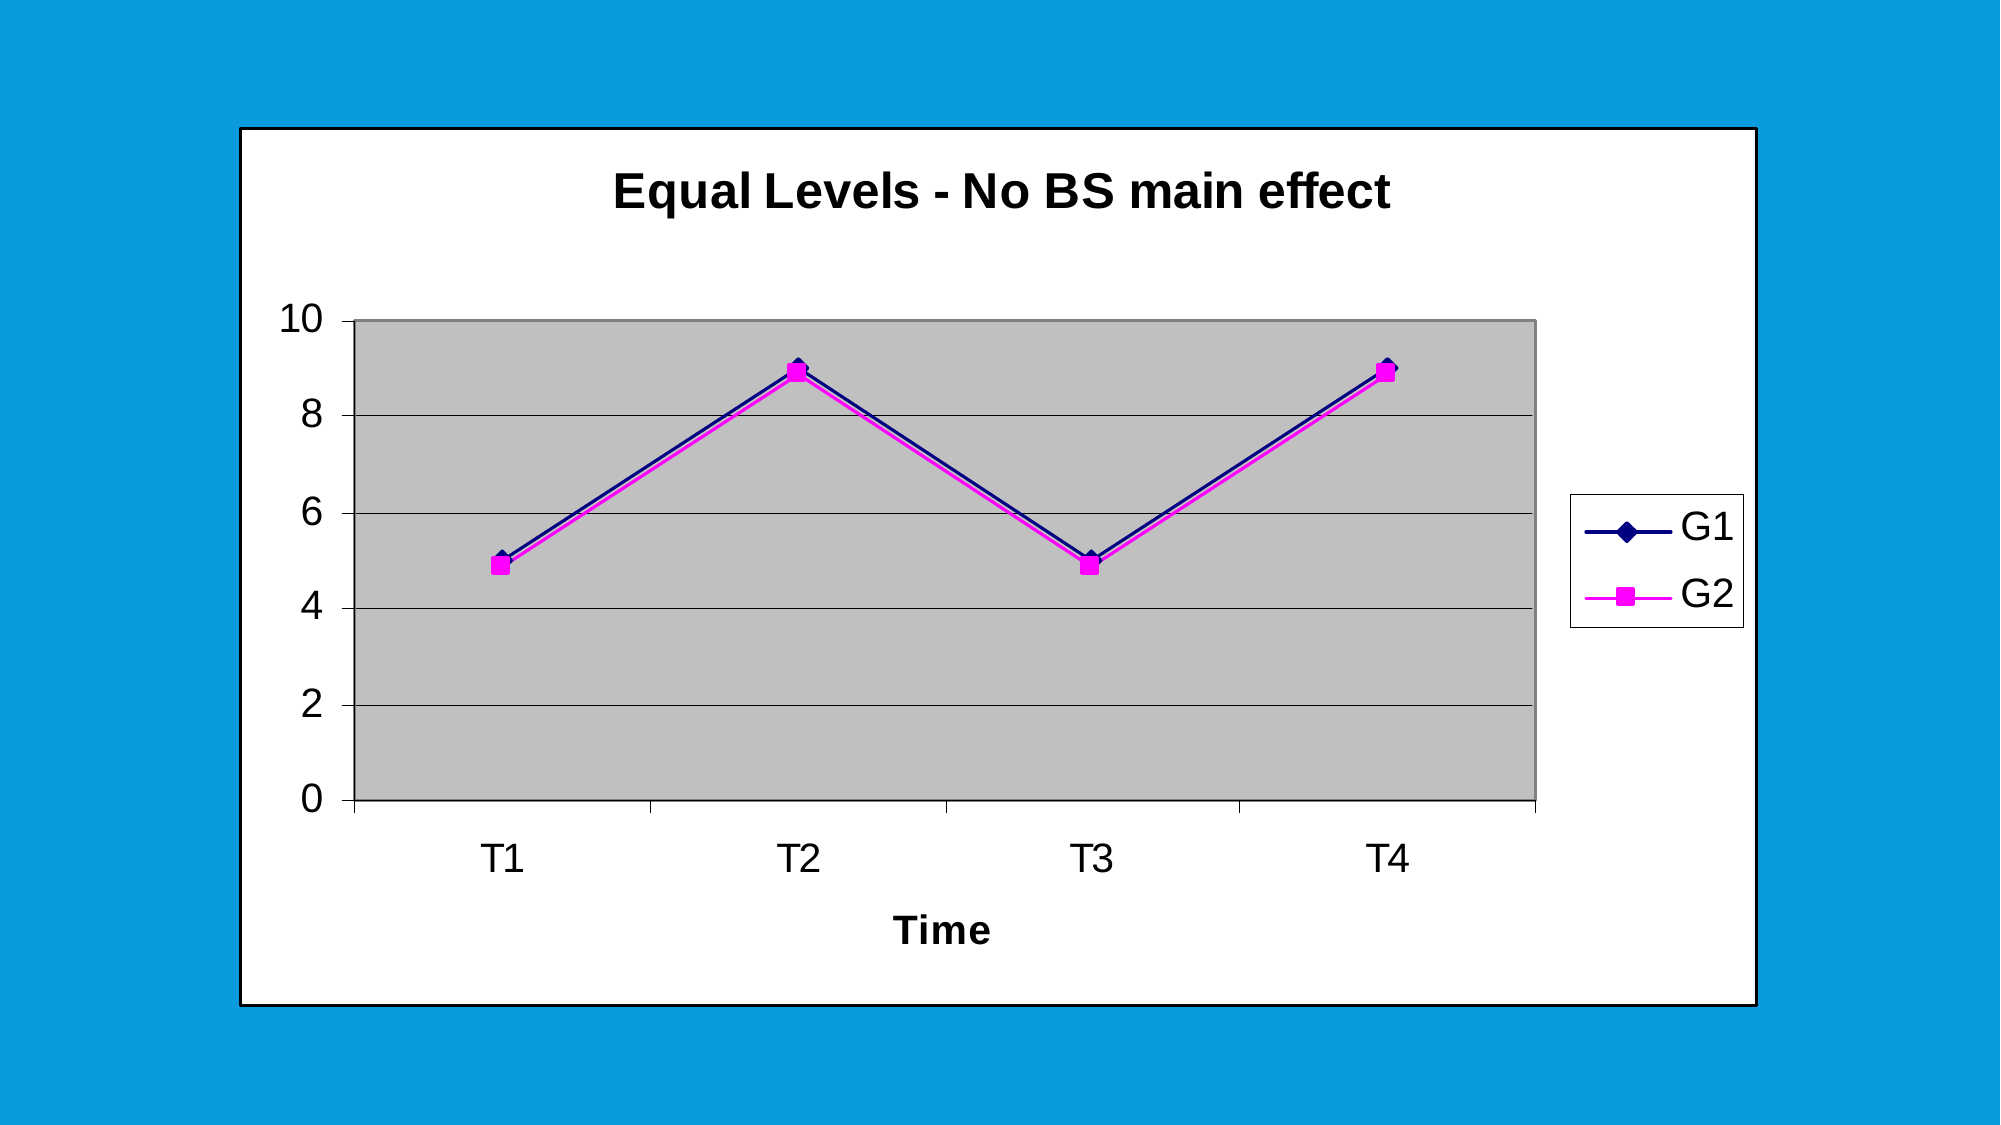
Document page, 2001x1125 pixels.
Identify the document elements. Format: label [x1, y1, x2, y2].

list [224, 112, 1776, 1022]
